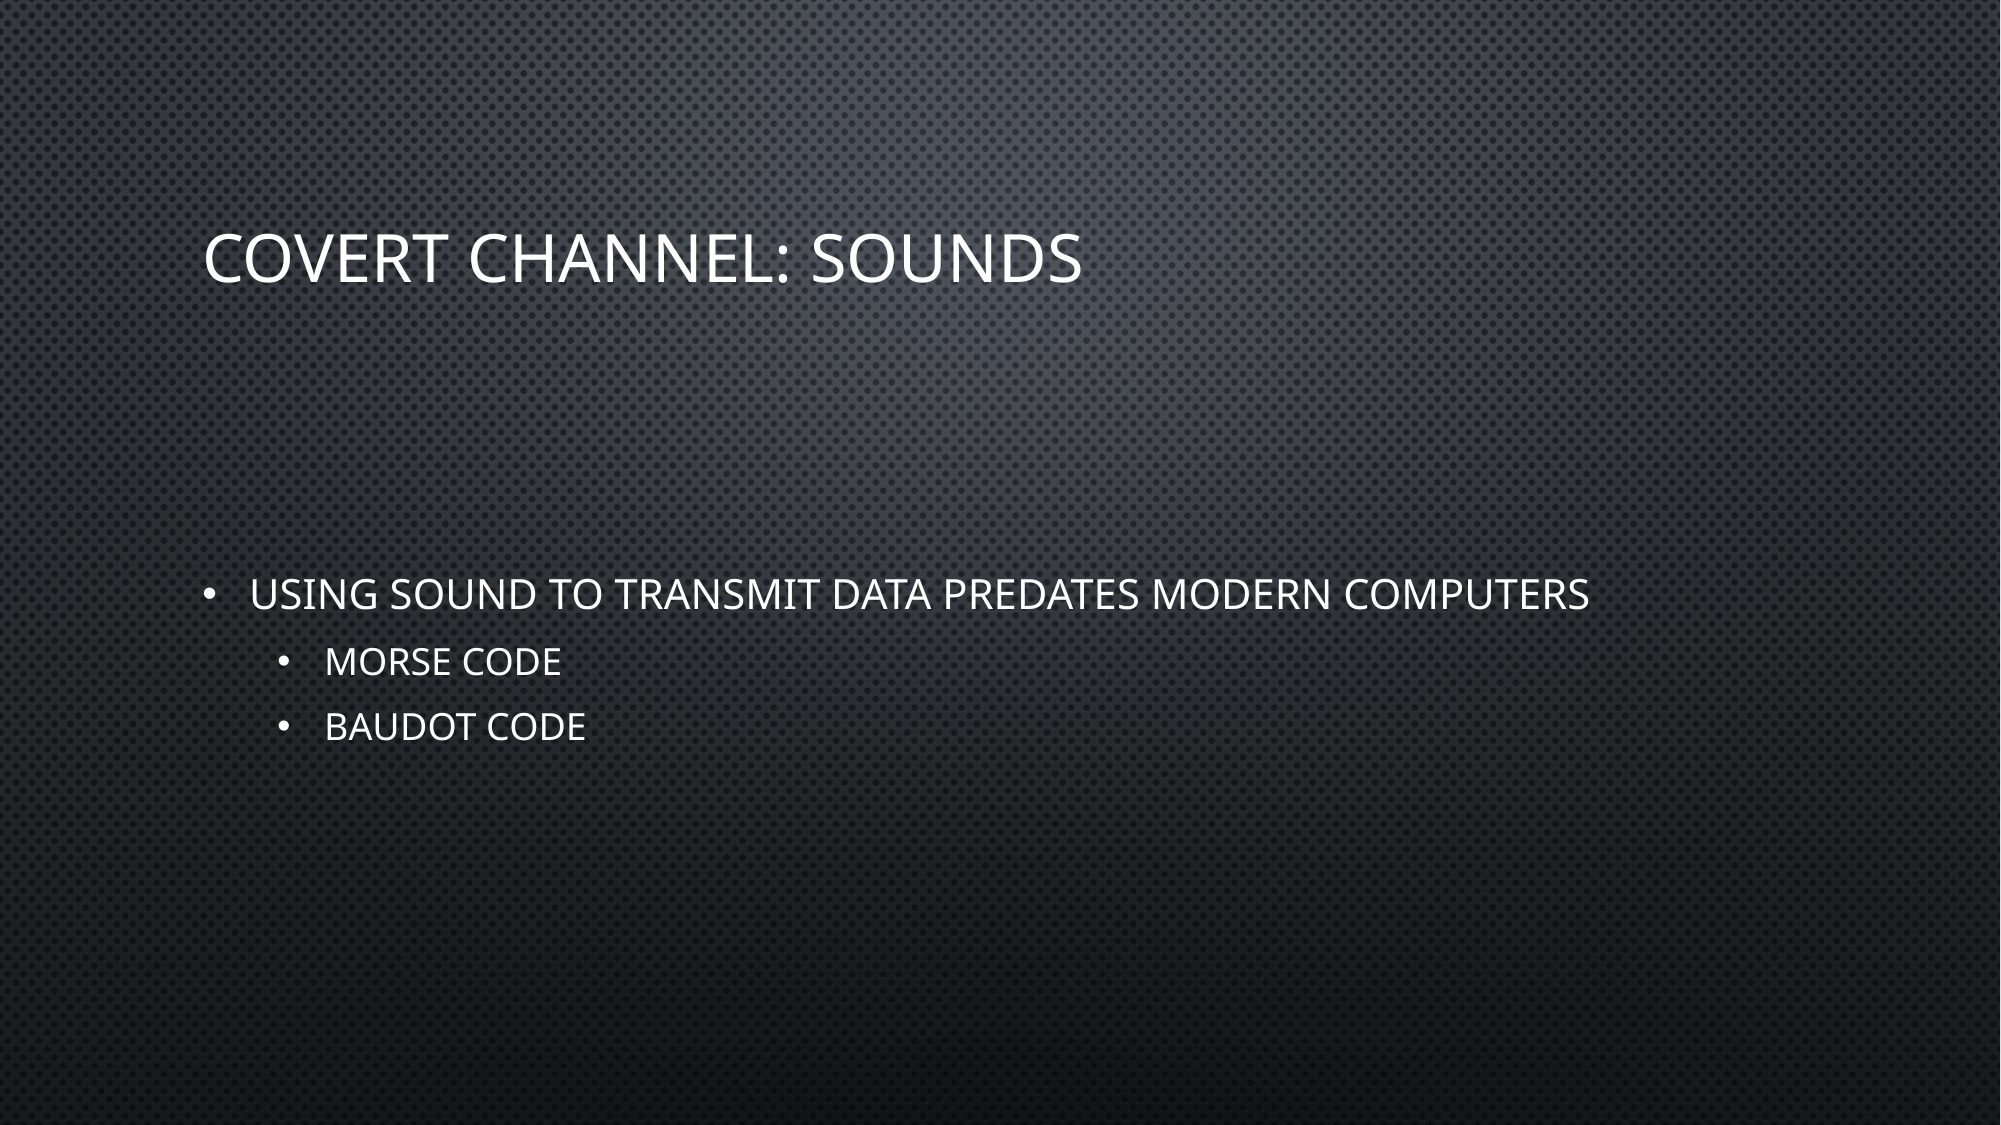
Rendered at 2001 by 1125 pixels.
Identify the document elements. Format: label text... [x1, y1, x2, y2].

title Covert Channel: Sounds [187, 99, 1813, 413]
list Using sound to transmit data predates modern computers Morse Code Baudot code [187, 437, 1813, 950]
